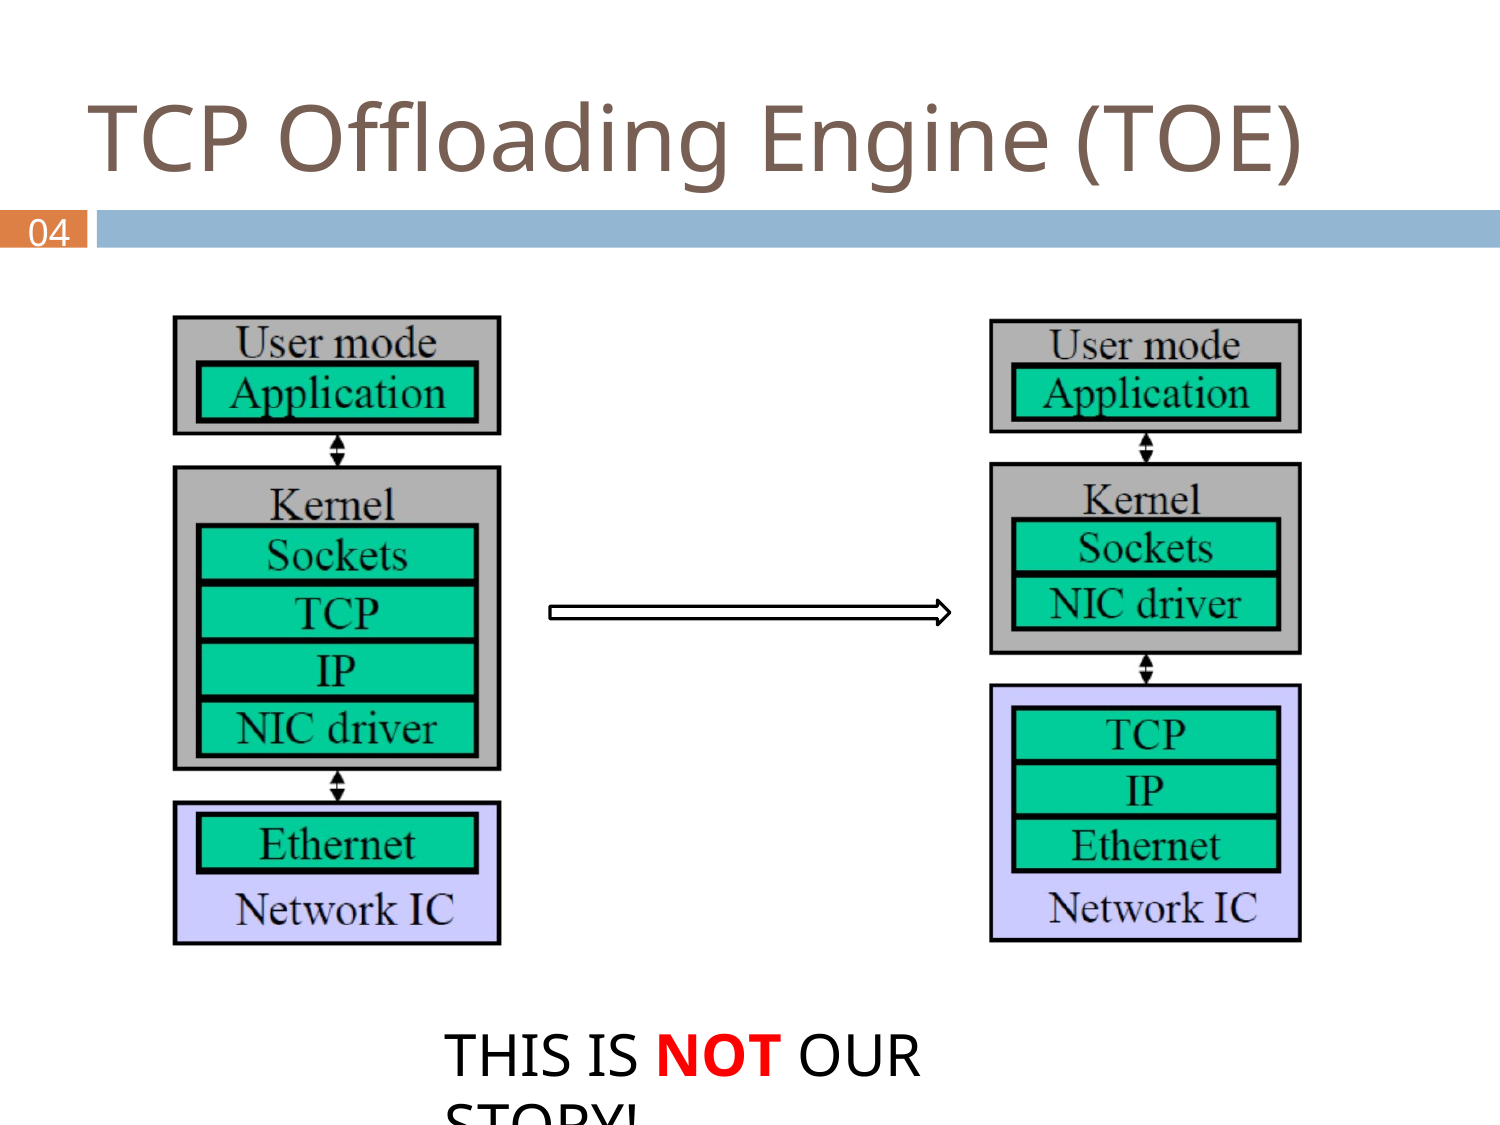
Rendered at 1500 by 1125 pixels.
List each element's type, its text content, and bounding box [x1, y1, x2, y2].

text_box [549, 600, 950, 625]
text_box THIS IS NOT OUR STORY! [442, 1017, 1046, 1125]
text_box [162, 299, 511, 958]
title TCP Offloading Engine (TOE) [85, 79, 1415, 268]
text_box 04 [25, 208, 71, 254]
text_box [975, 312, 1313, 949]
